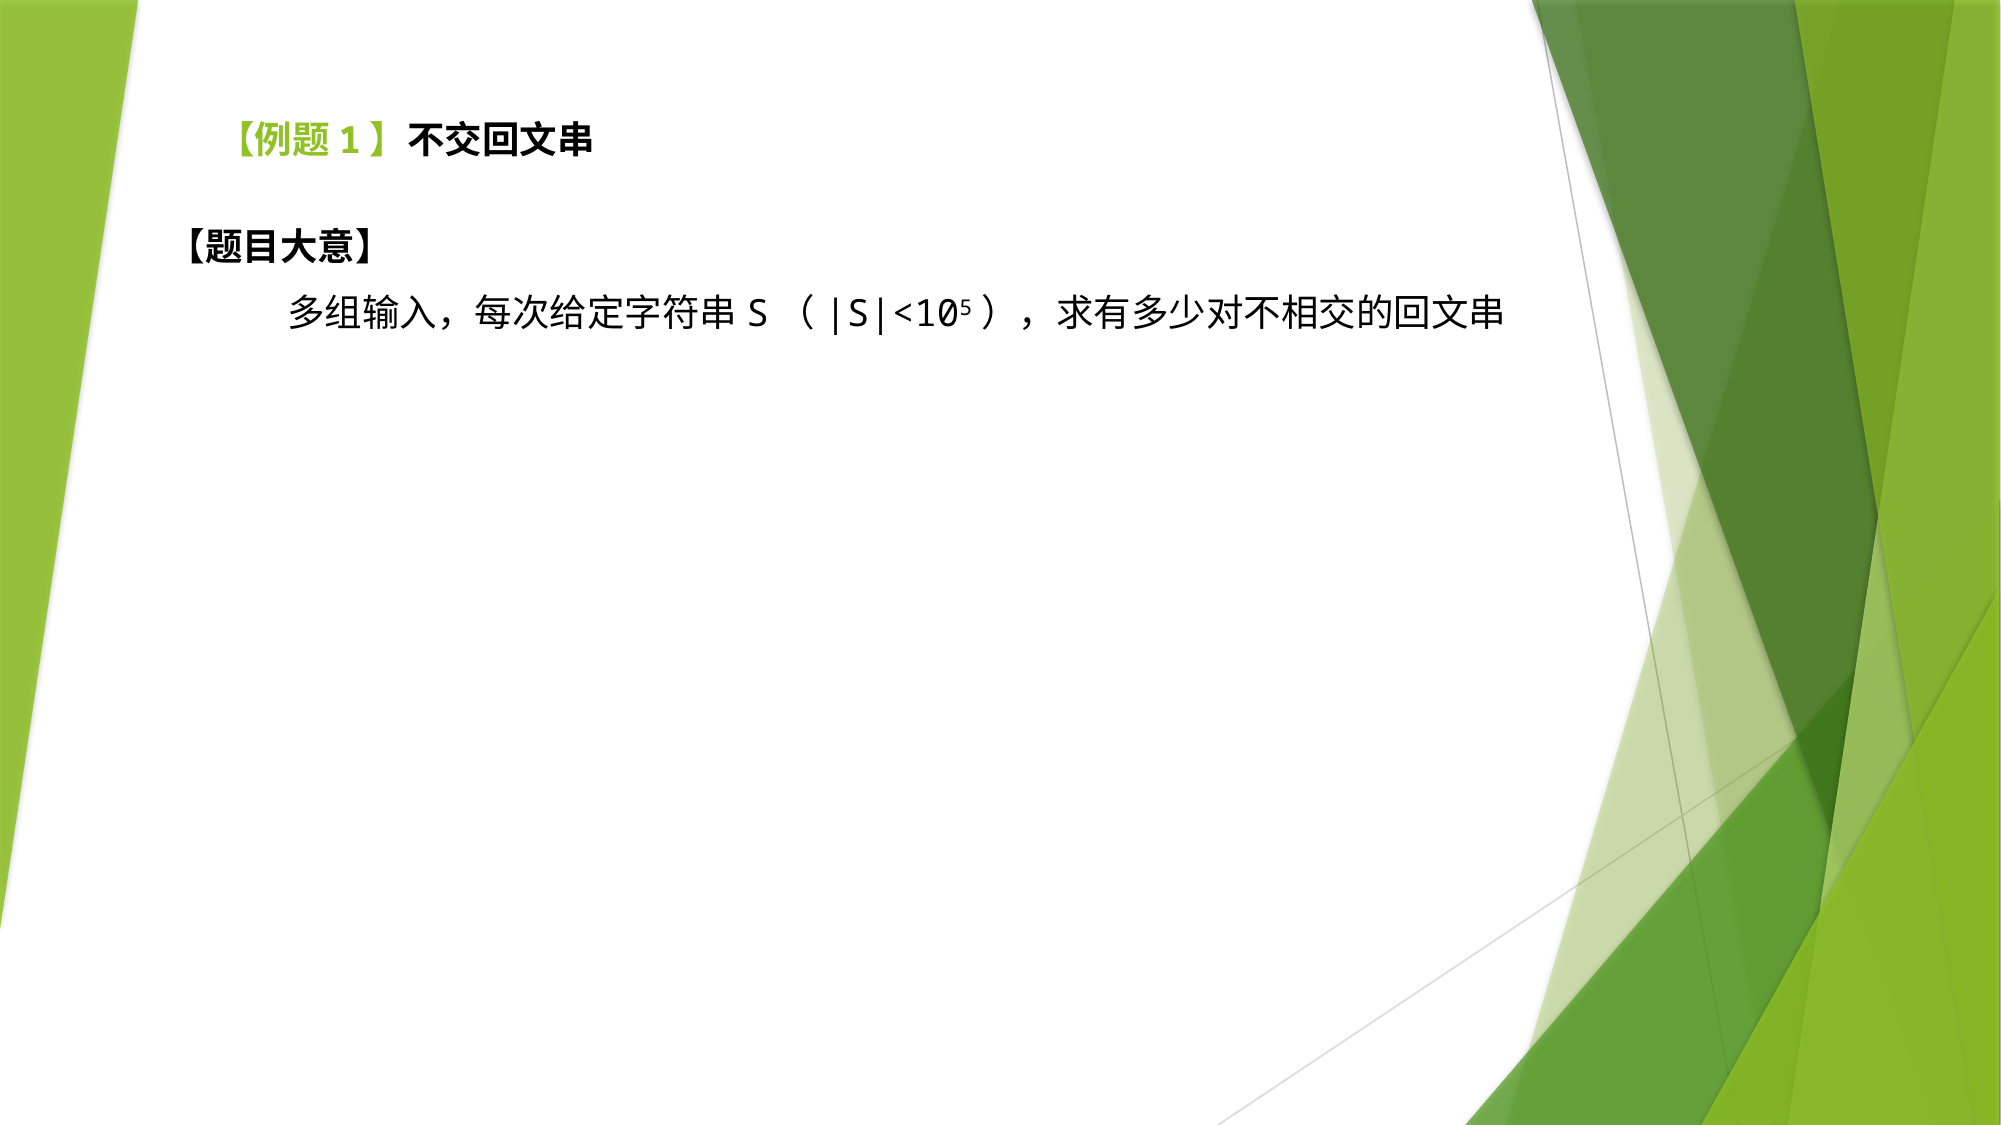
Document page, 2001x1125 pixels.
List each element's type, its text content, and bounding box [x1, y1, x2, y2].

title 【例题1】不交回文串 [202, 71, 791, 169]
subtitle 【题目大意】 多组输入，每次给定字符串S（|S|<105），求有多少对不相交的回文串 [152, 215, 1522, 845]
